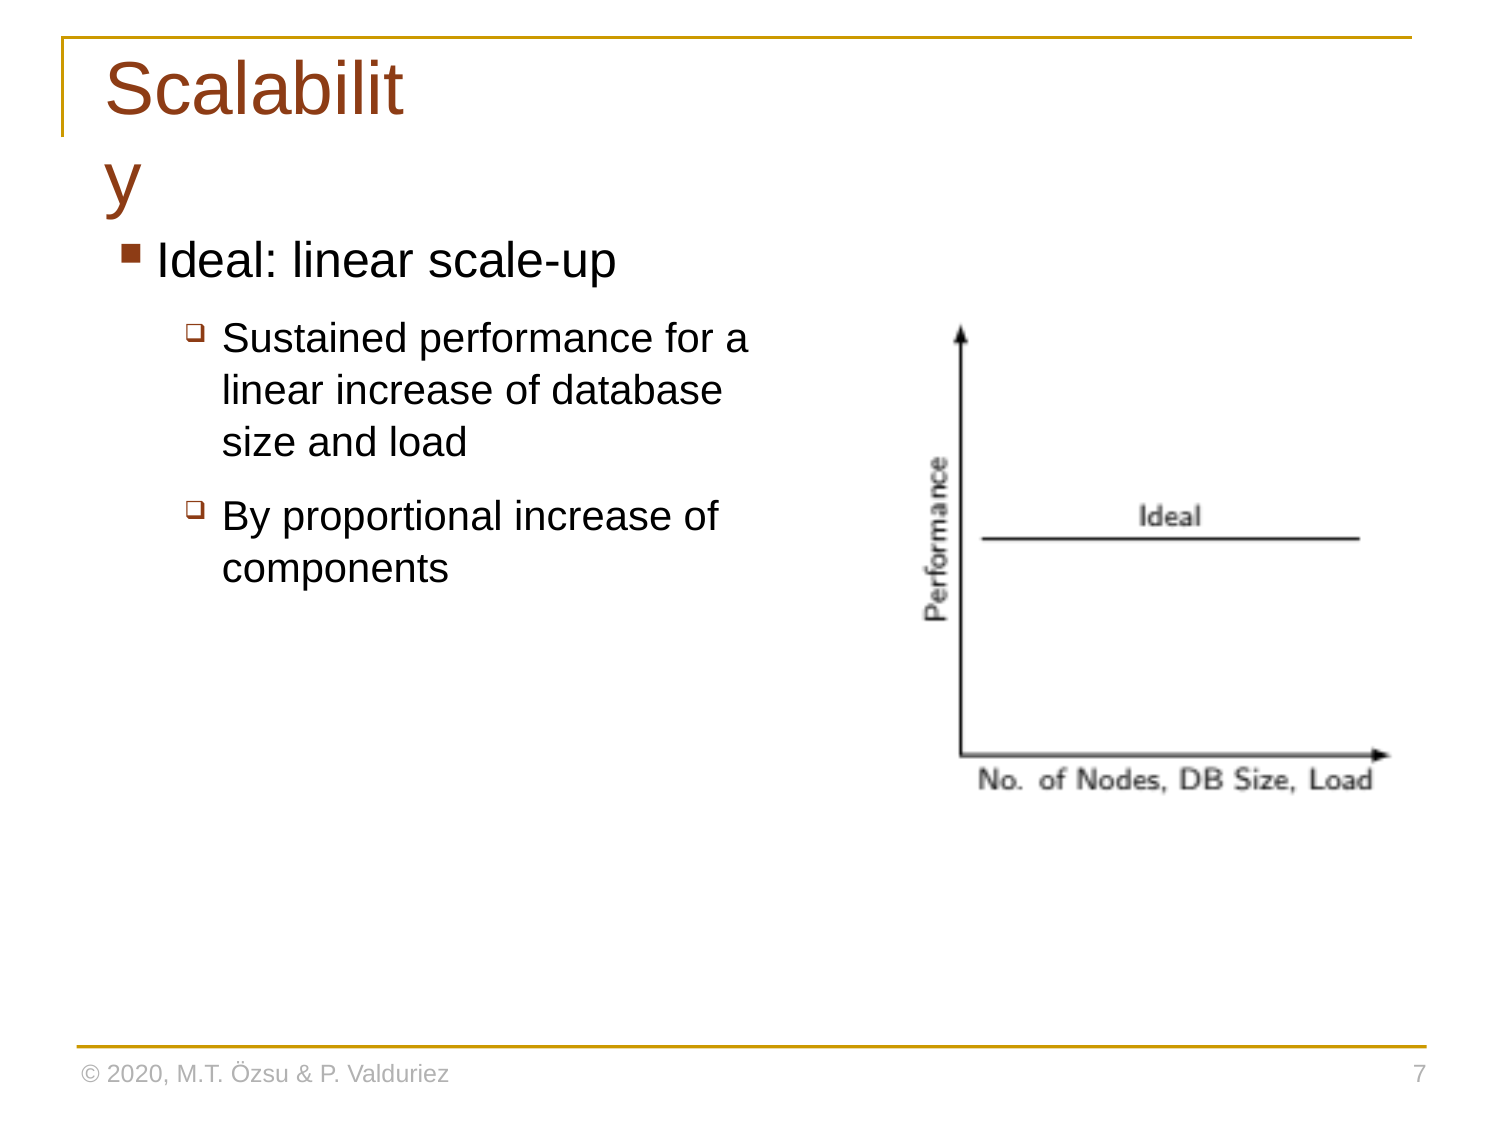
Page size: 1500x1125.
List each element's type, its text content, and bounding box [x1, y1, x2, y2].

list Ideal: linear scale-up Sustained performance for a linear increase of database size and load By proportional increase of components [108, 220, 794, 868]
footer © 2020, M.T. Özsu & P. Valduriez [66, 1042, 573, 1103]
picture [903, 311, 1412, 813]
title Scalability [93, 34, 446, 232]
slide_number 7 [1104, 1042, 1442, 1103]
